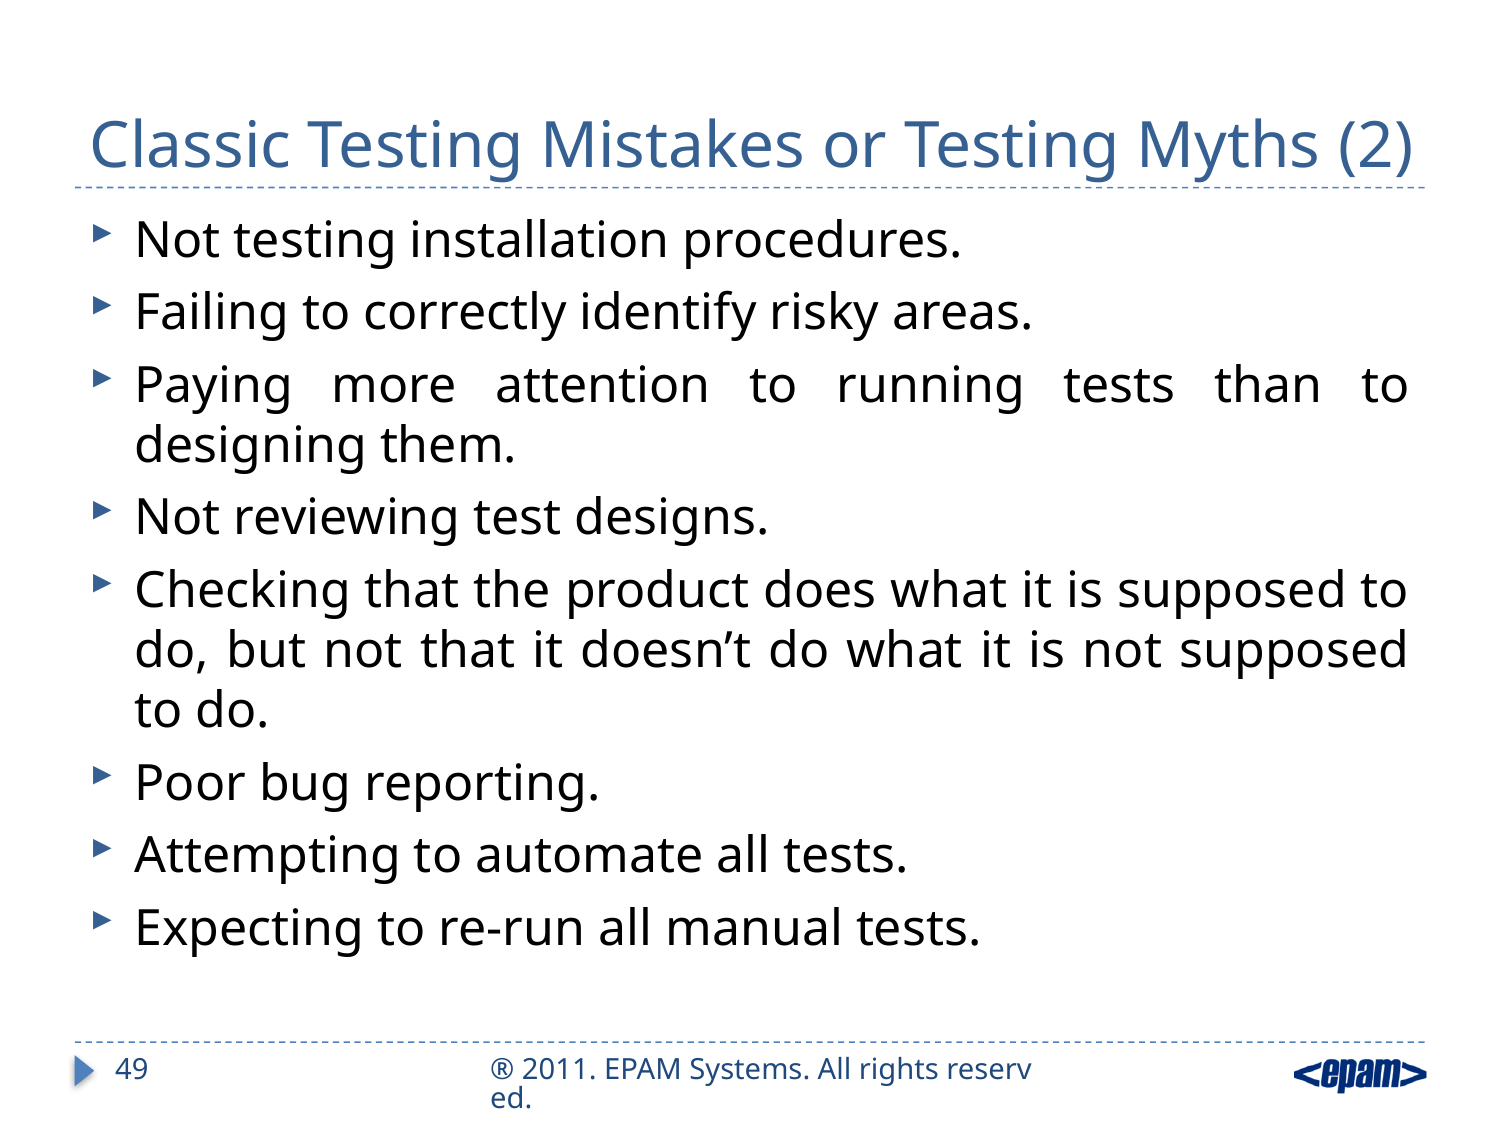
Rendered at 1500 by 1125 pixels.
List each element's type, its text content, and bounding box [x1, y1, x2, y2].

picture [1293, 1058, 1427, 1094]
footer ® 2011. EPAM Systems. All rights reserved. [475, 1042, 1051, 1103]
title Classic Testing Mistakes or Testing Myths (2) [75, 24, 1459, 188]
list Not testing installation procedures. Failing to correctly identify risky areas. Paying more attention to running tests than to designing them. Not reviewing test designs. Checking that the product does what it is supposed to do, but not that it doesn’t do what it is not supposed to do. Poor bug reporting. Attempting to automate all tests. Expecting to re-run all manual tests. [75, 200, 1425, 1010]
slide_number 49 [100, 1042, 426, 1103]
